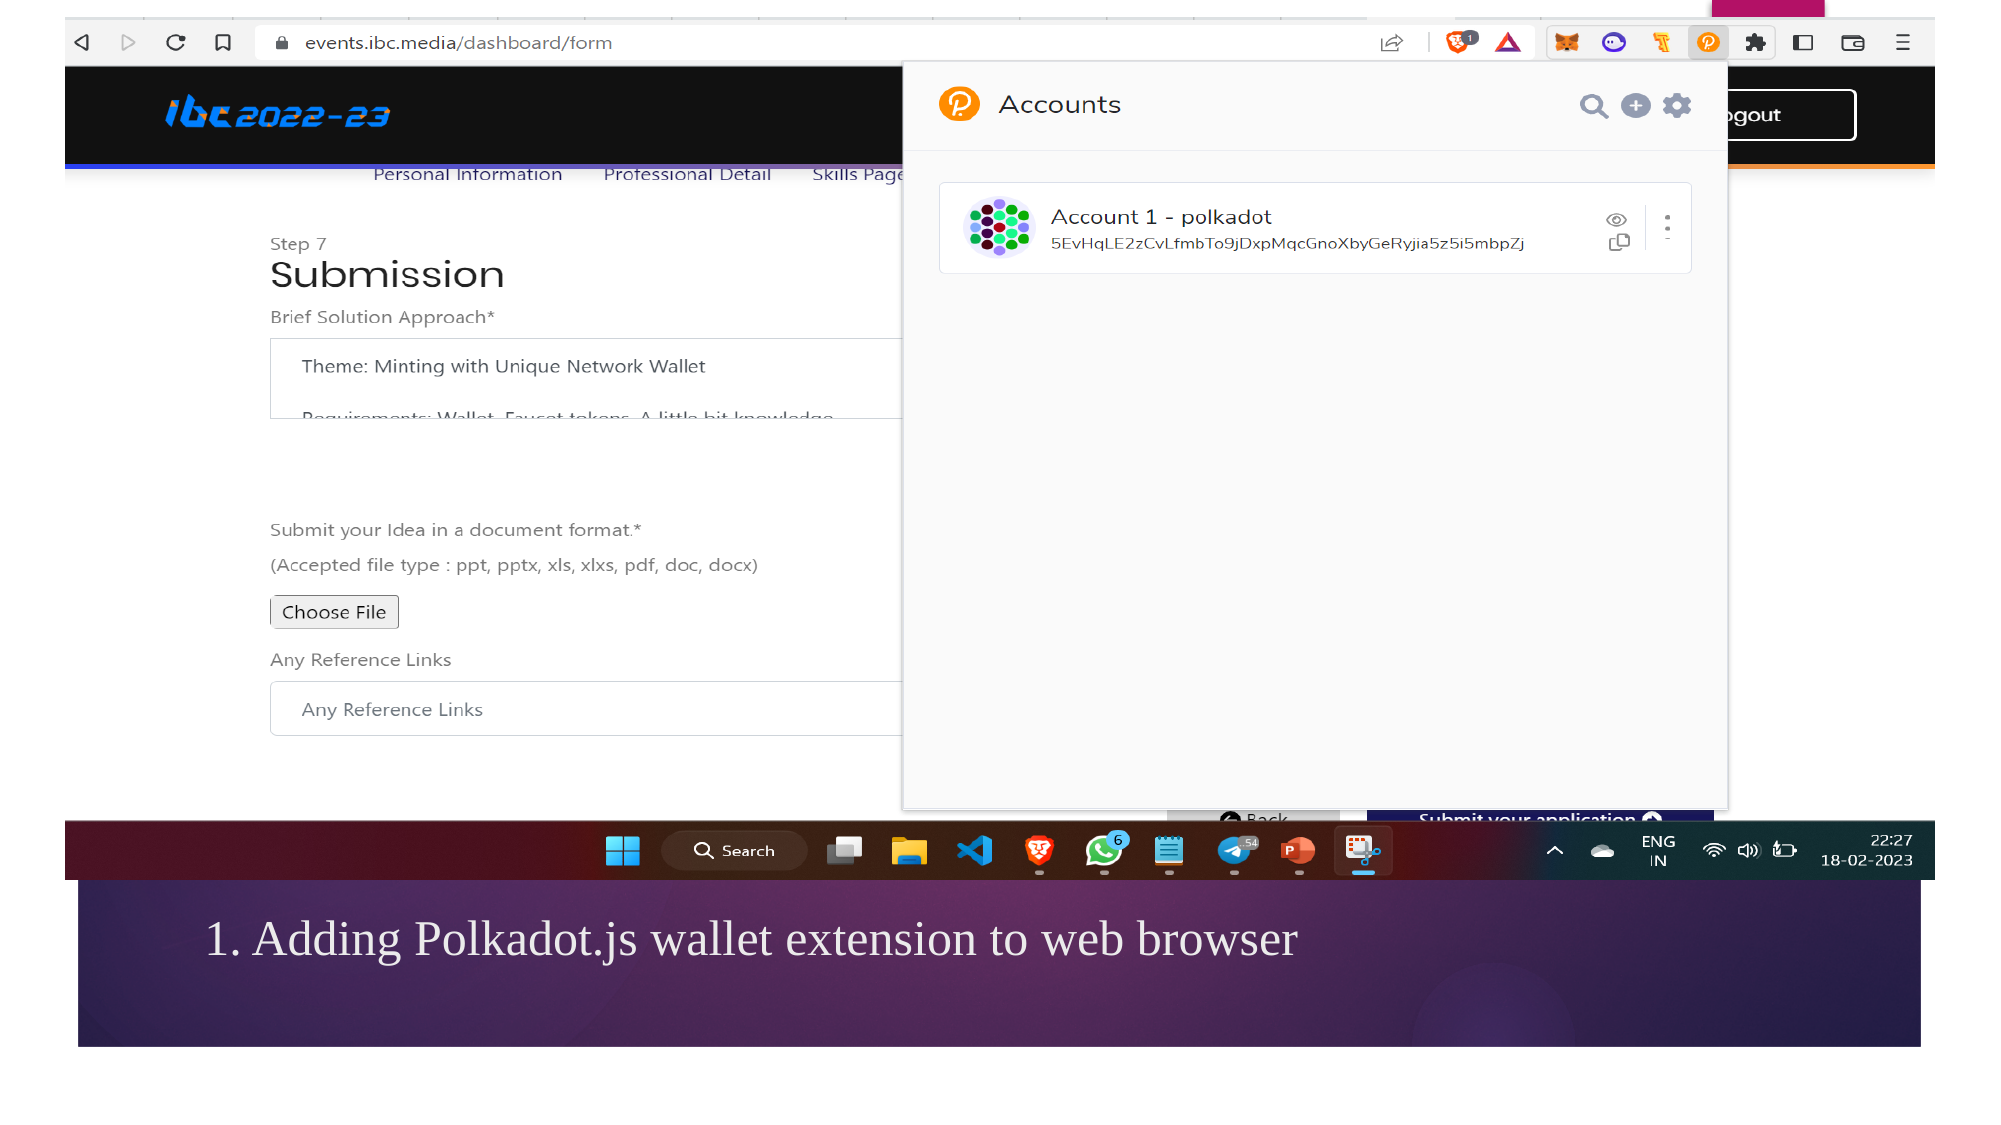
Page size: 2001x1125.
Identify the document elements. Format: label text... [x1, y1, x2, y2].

title 1. Adding Polkadot.js wallet extension to web browser [189, 892, 1638, 973]
picture [65, 16, 1935, 881]
